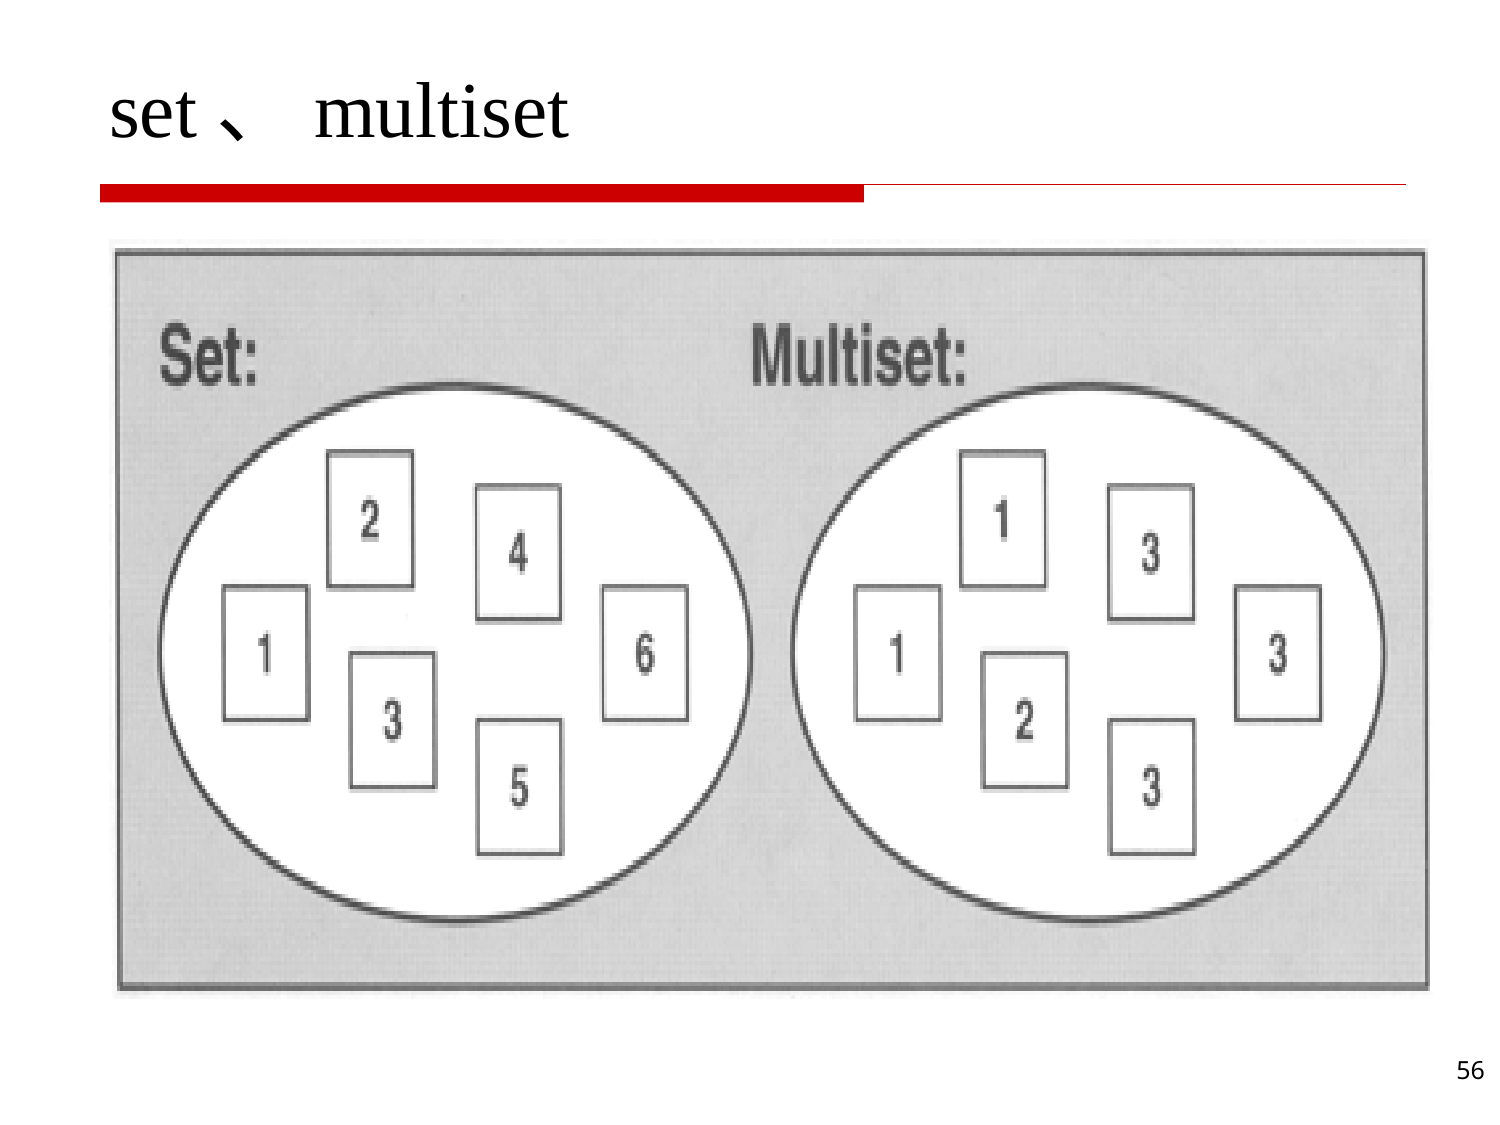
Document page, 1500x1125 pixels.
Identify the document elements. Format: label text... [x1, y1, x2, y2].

picture [93, 219, 1436, 1012]
footer 56 [1179, 1046, 1500, 1125]
title set、multiset [94, 50, 1407, 161]
